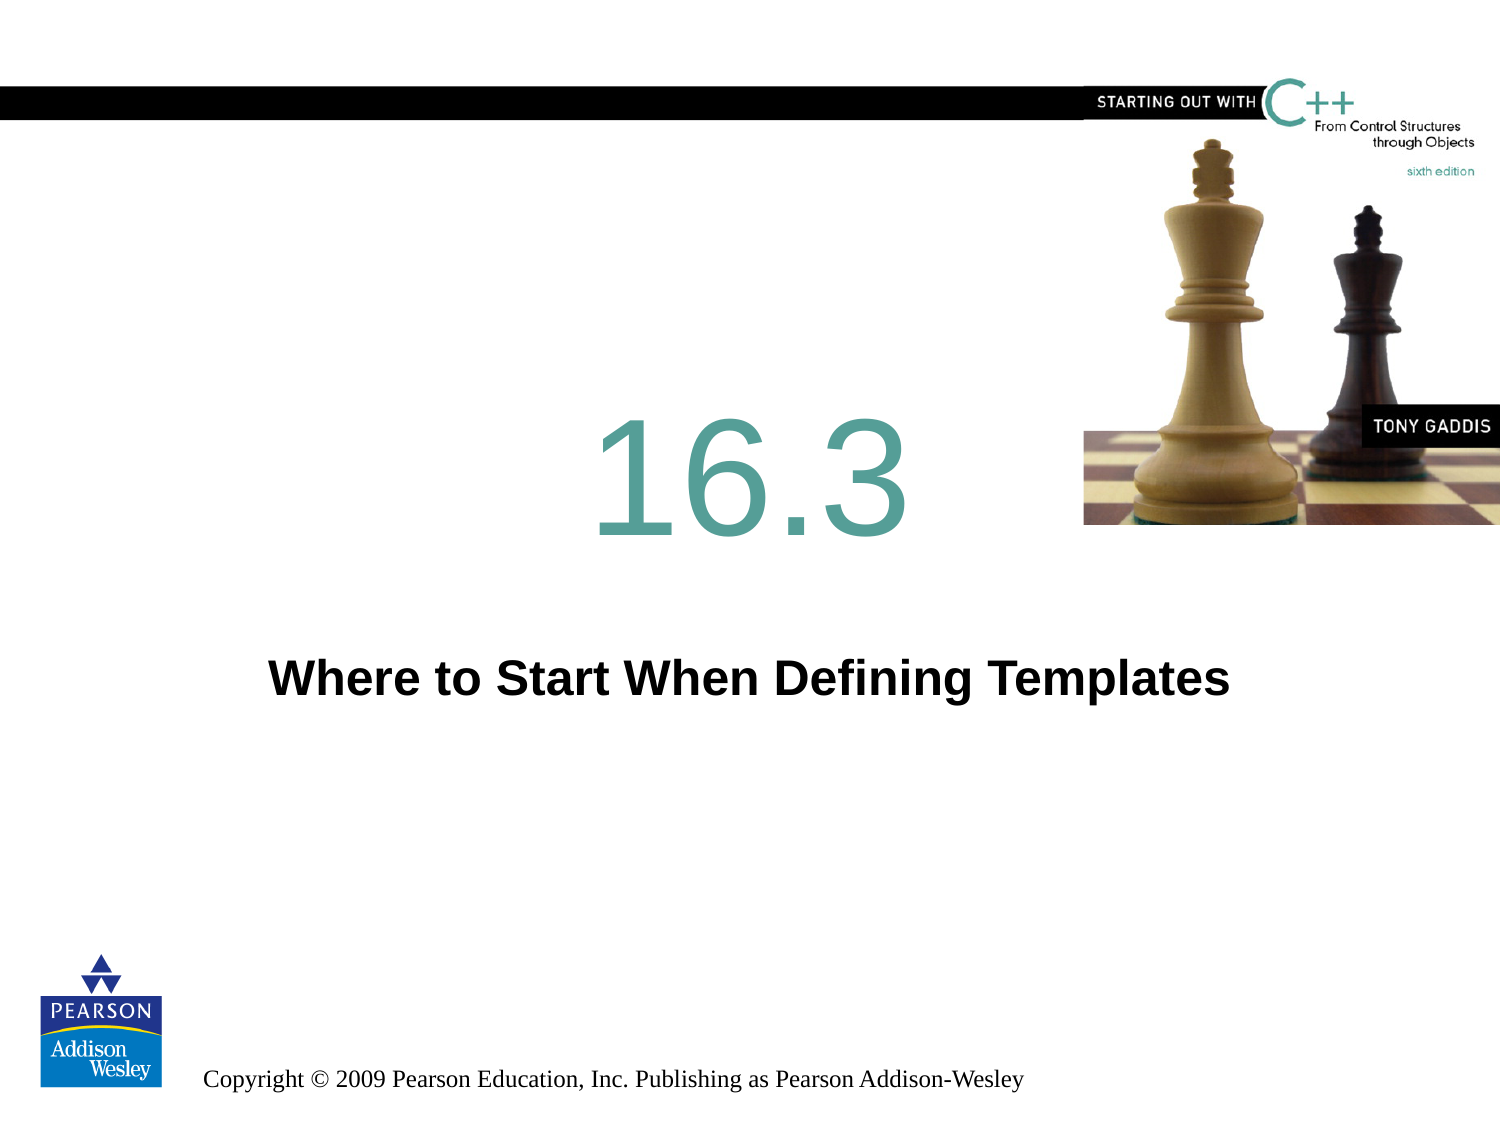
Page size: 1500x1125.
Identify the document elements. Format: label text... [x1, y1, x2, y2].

title 16.3 [112, 375, 1388, 563]
subtitle Where to Start When Defining Templates [225, 637, 1275, 925]
picture [37, 949, 164, 1089]
